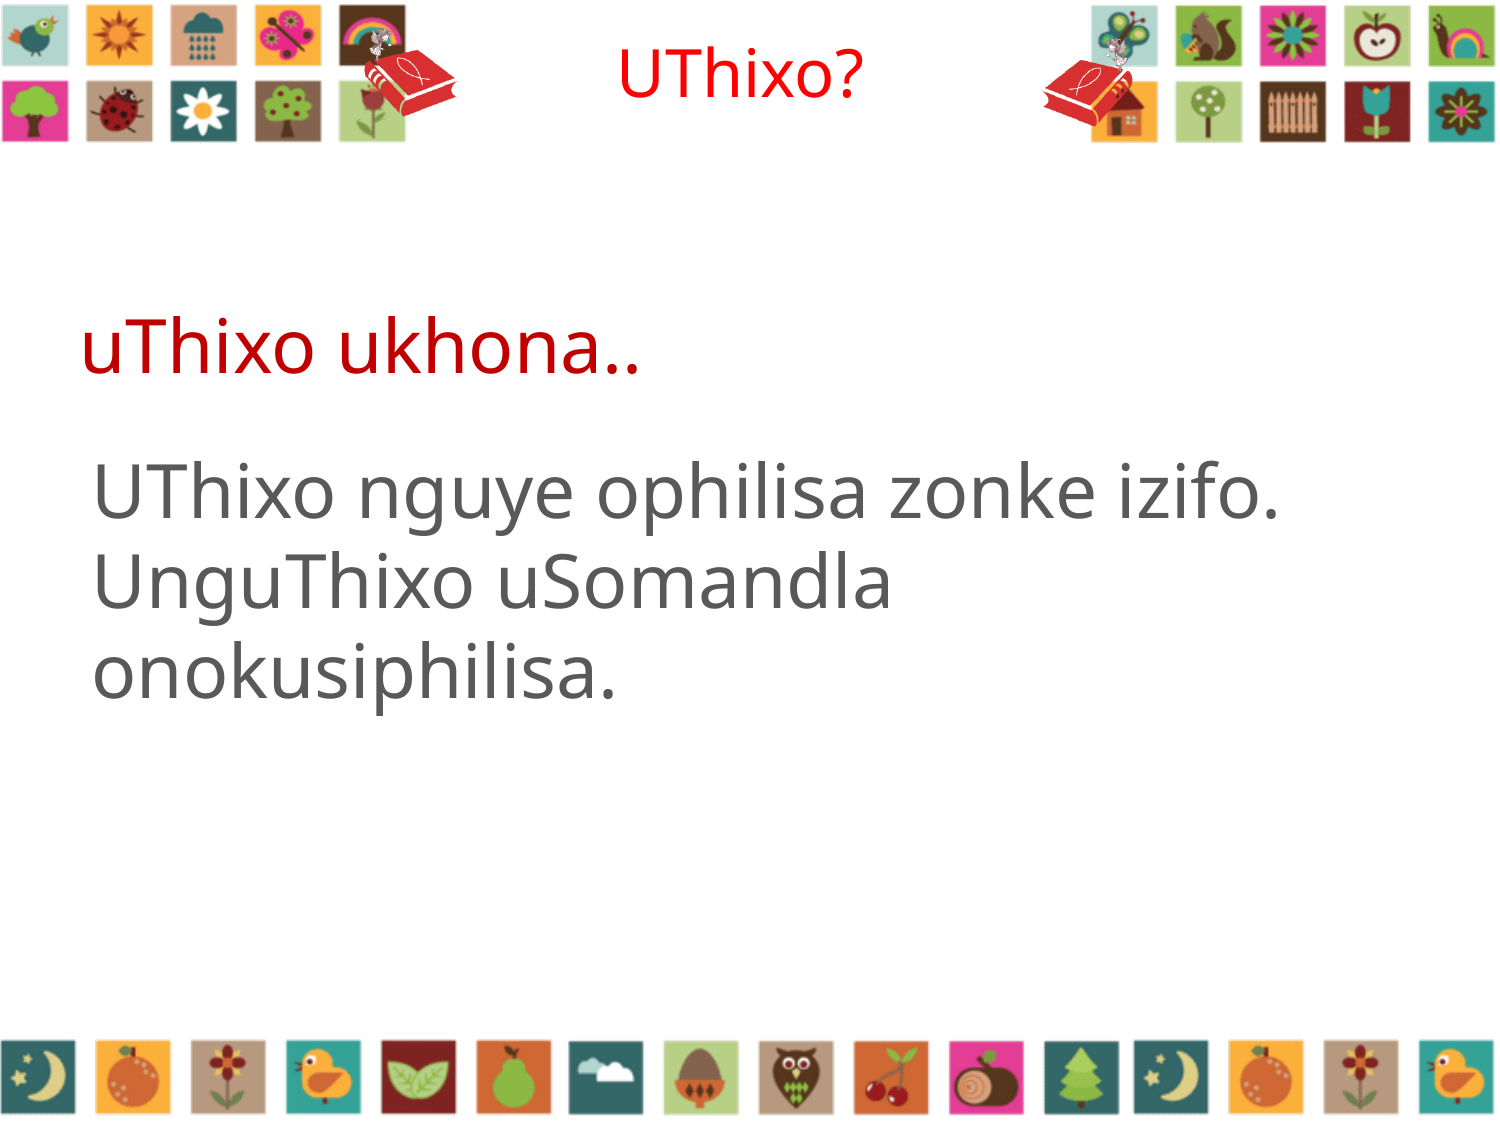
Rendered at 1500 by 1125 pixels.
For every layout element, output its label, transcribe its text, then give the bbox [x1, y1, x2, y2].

text_box uThixo ukhona.. [64, 290, 1412, 396]
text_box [0, 1028, 1500, 1118]
text_box UThixo? [494, 23, 1009, 119]
picture [1011, 3, 1500, 150]
picture [0, 3, 489, 150]
text_box UThixo nguye ophilisa zonke izifo. UnguThixo uSomandla onokusiphilisa. [76, 436, 1424, 722]
